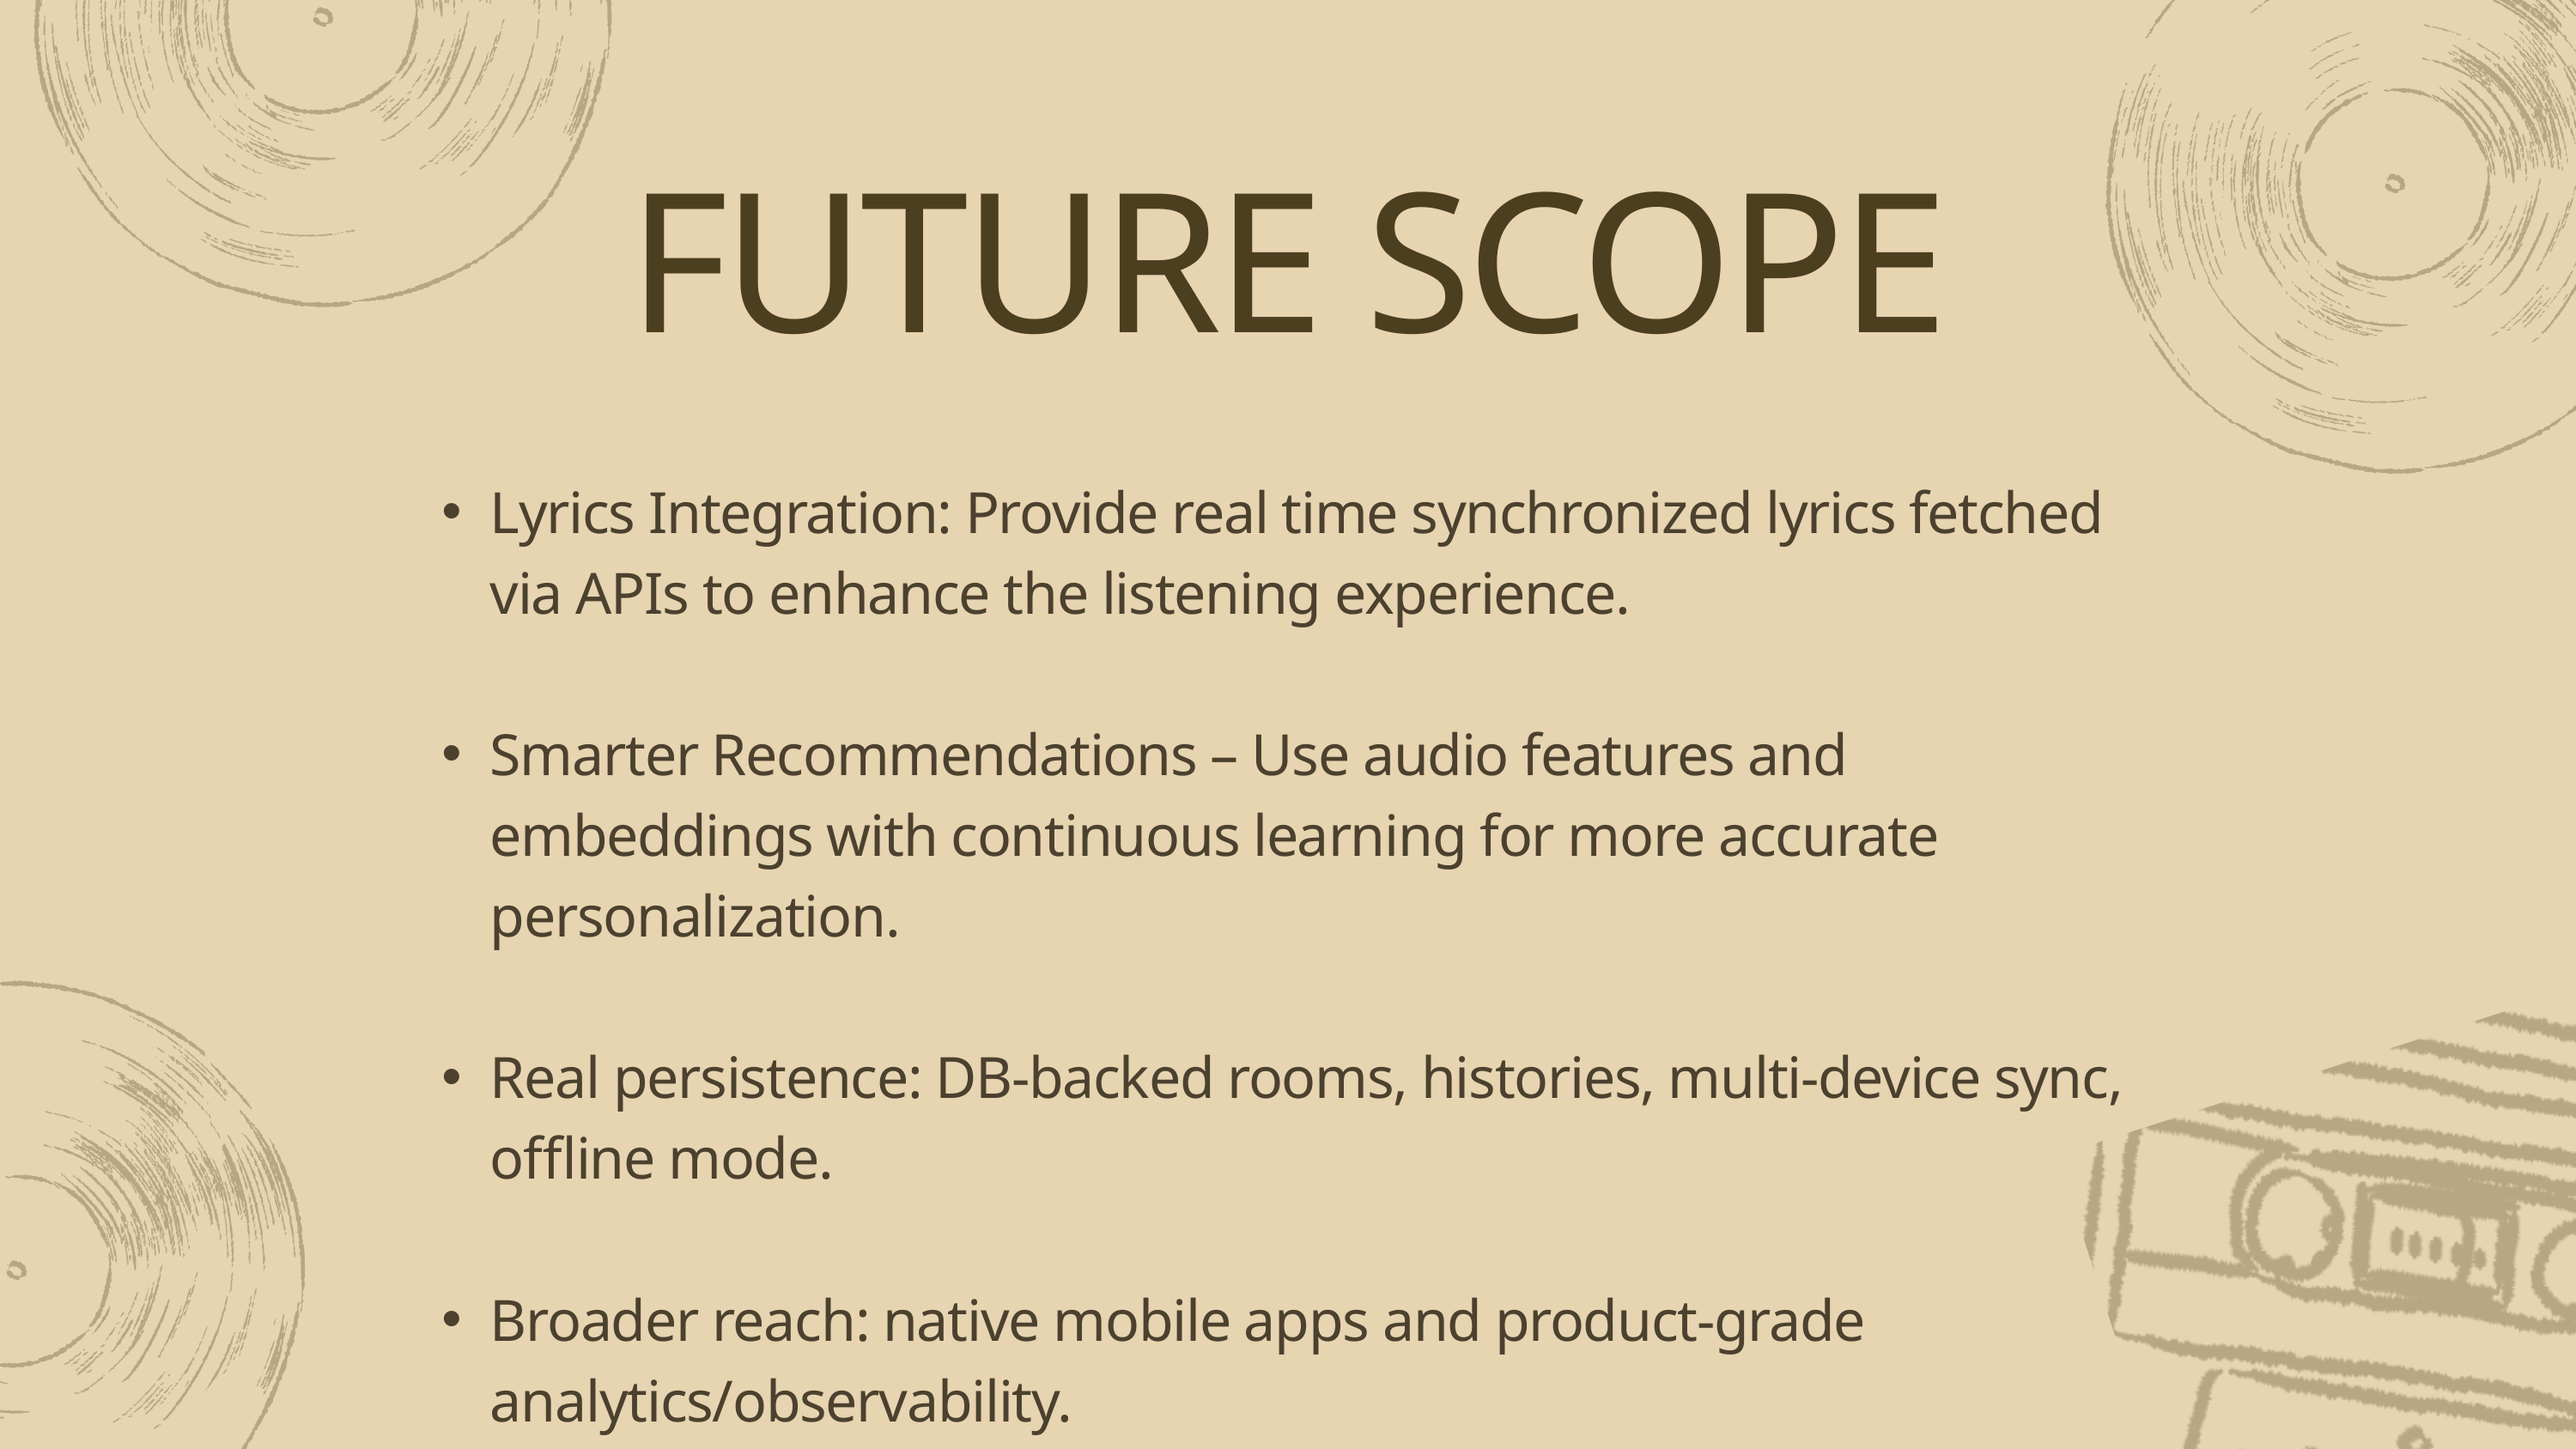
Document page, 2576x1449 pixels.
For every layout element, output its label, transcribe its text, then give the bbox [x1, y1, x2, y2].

text_box [0, 980, 306, 1449]
text_box [33, 0, 612, 307]
text_box [2105, 0, 2576, 474]
text_box [2183, 988, 2576, 1449]
text_box FUTURE SCOPE [270, 70, 2105, 372]
text_box Lyrics Integration: Provide real time synchronized lyrics fetched via APIs to enhance the listening experience. Smarter Recommendations – Use audio features and embeddings with continuous learning for more accurate personalization. Real persistence: DB‑backed rooms, histories, multi‑device sync, offline mode. Broader reach: native mobile apps and product‑grade analytics/observability. [393, 464, 2183, 1449]
